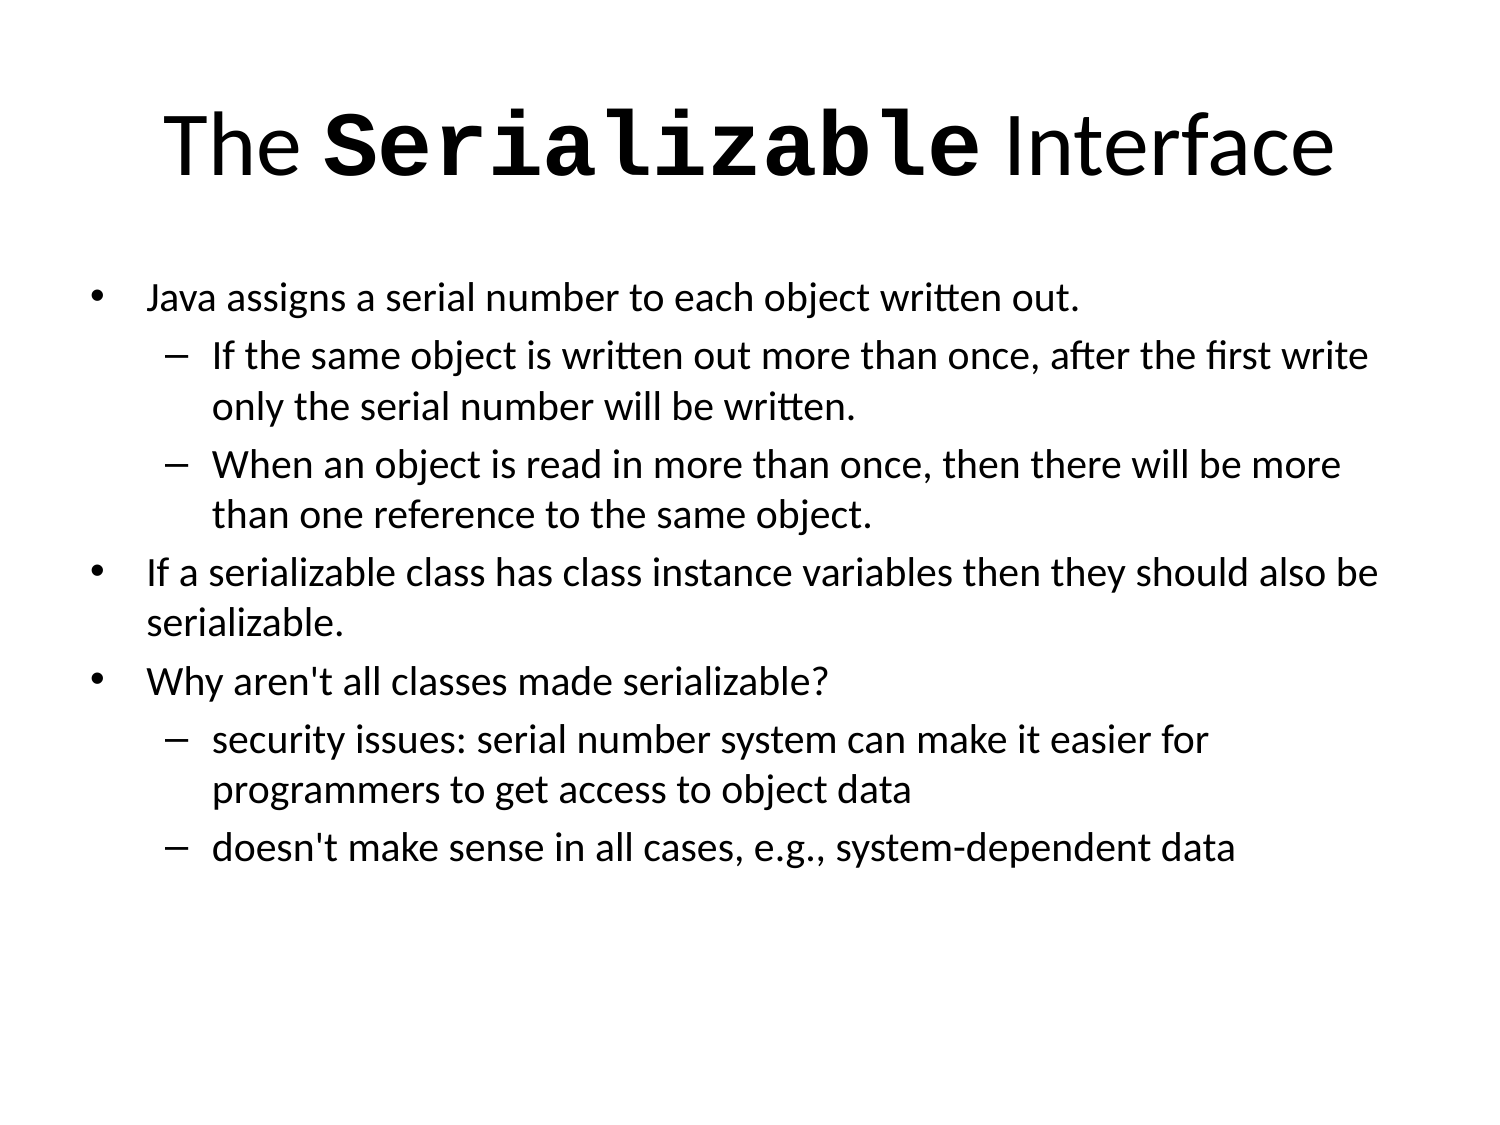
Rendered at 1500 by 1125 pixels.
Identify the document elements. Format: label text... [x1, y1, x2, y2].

list Java assigns a serial number to each object written out. If the same object is written out more than once, after the first write only the serial number will be written. When an object is read in more than once, then there will be more than one reference to the same object. If a serializable class has class instance variables then they should also be serializable. Why aren't all classes made serializable? security issues: serial number system can make it easier for programmers to get access to object data doesn't make sense in all cases, e.g., system-dependent data [75, 262, 1425, 1005]
title The Serializable Interface [75, 45, 1425, 233]
